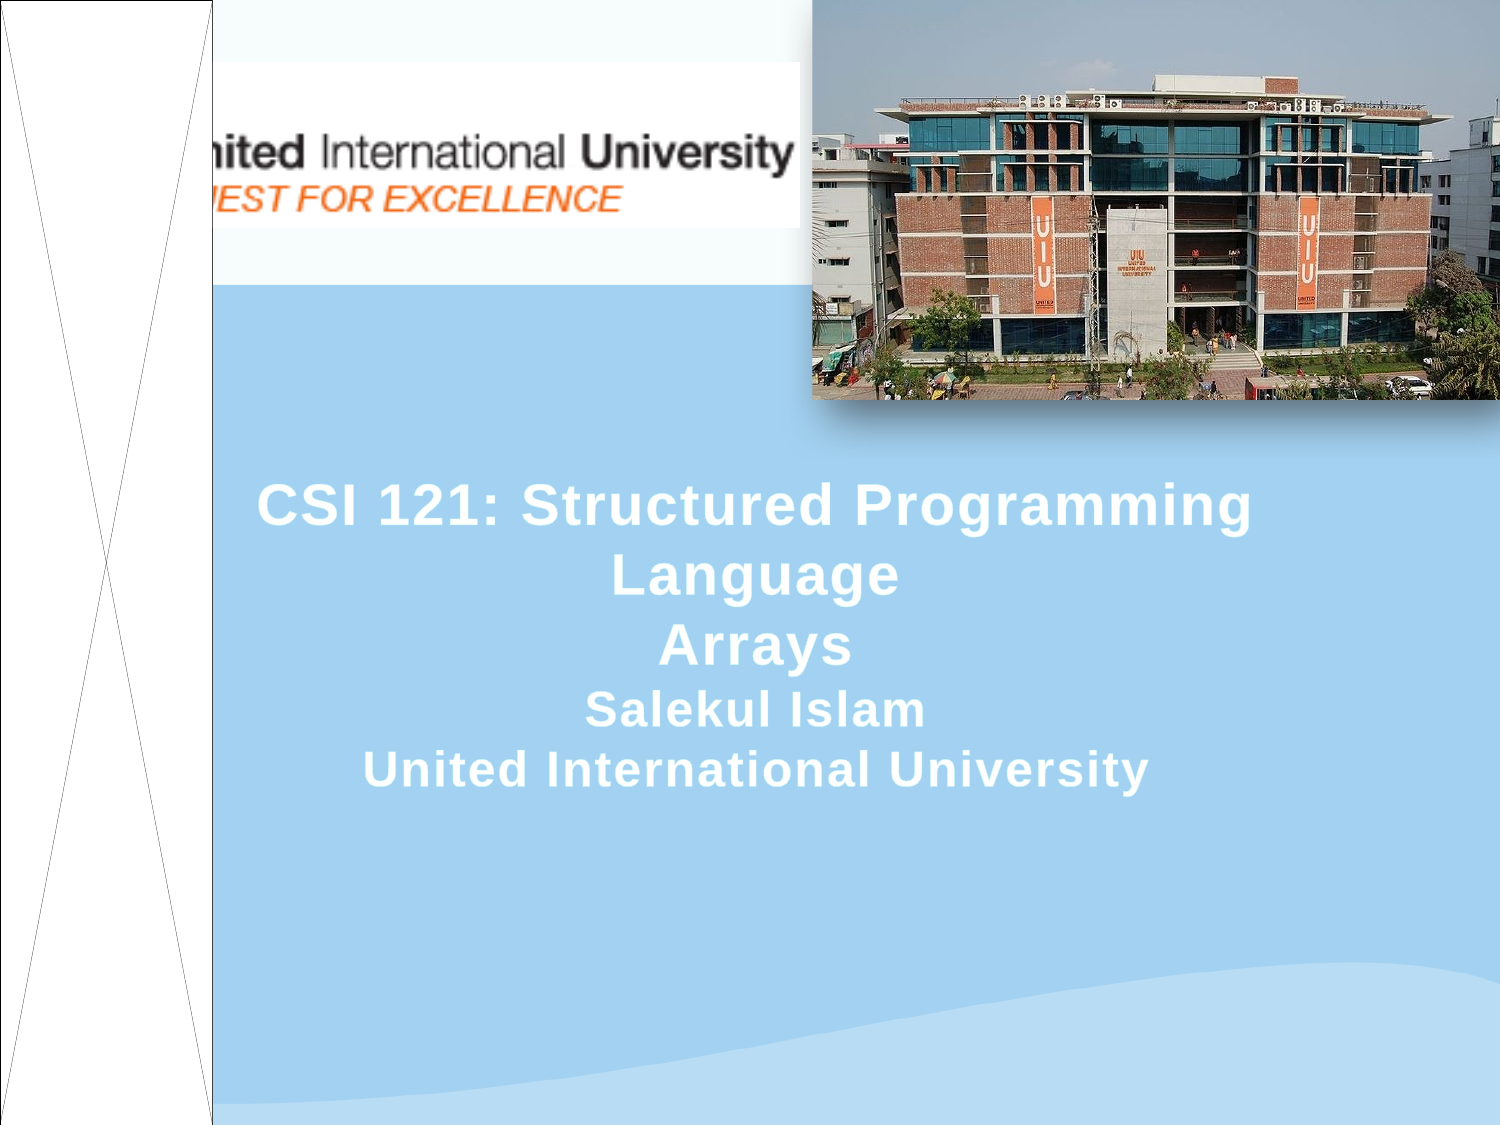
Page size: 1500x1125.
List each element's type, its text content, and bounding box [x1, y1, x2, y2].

picture [213, 0, 1500, 1125]
title CSI 121: Structured Programming Language Arrays Salekul Islam United International University [162, 458, 1350, 700]
